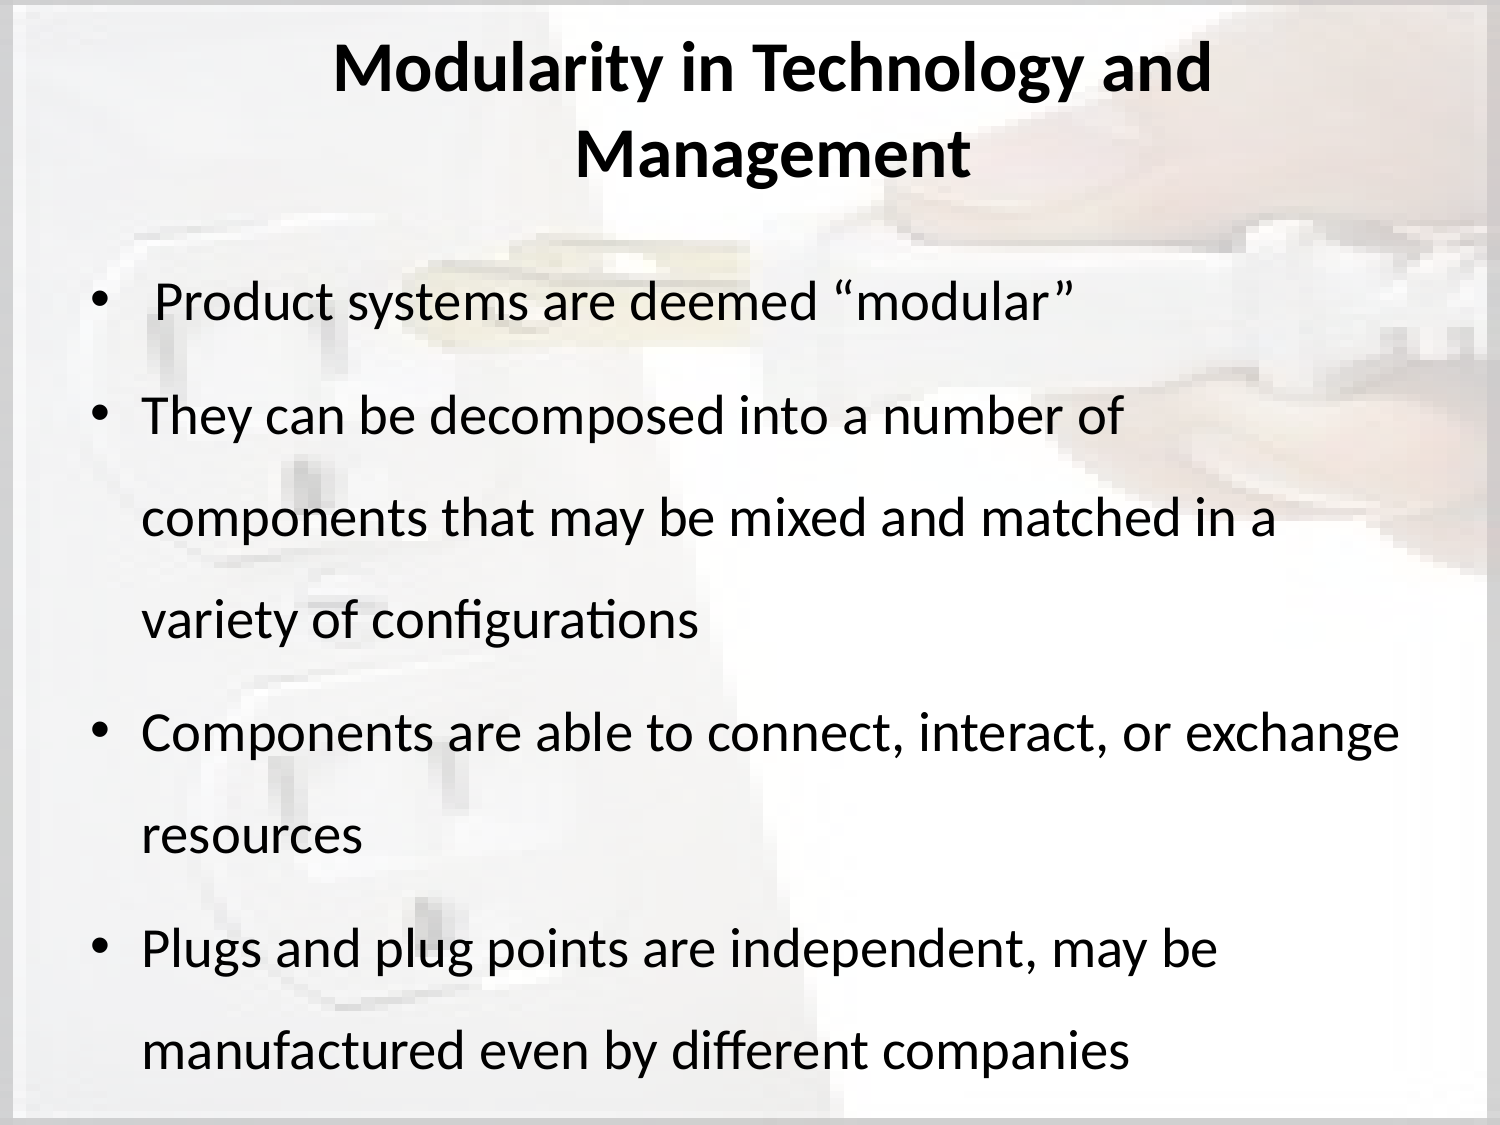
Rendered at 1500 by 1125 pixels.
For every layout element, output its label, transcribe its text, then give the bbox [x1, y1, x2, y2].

title Modularity in Technology and Management [117, 11, 1430, 200]
list Product systems are deemed “modular” They can be decomposed into a number of components that may be mixed and matched in a variety of configurations Components are able to connect, interact, or exchange resources Plugs and plug points are independent, may be manufactured even by different companies [75, 222, 1425, 1090]
